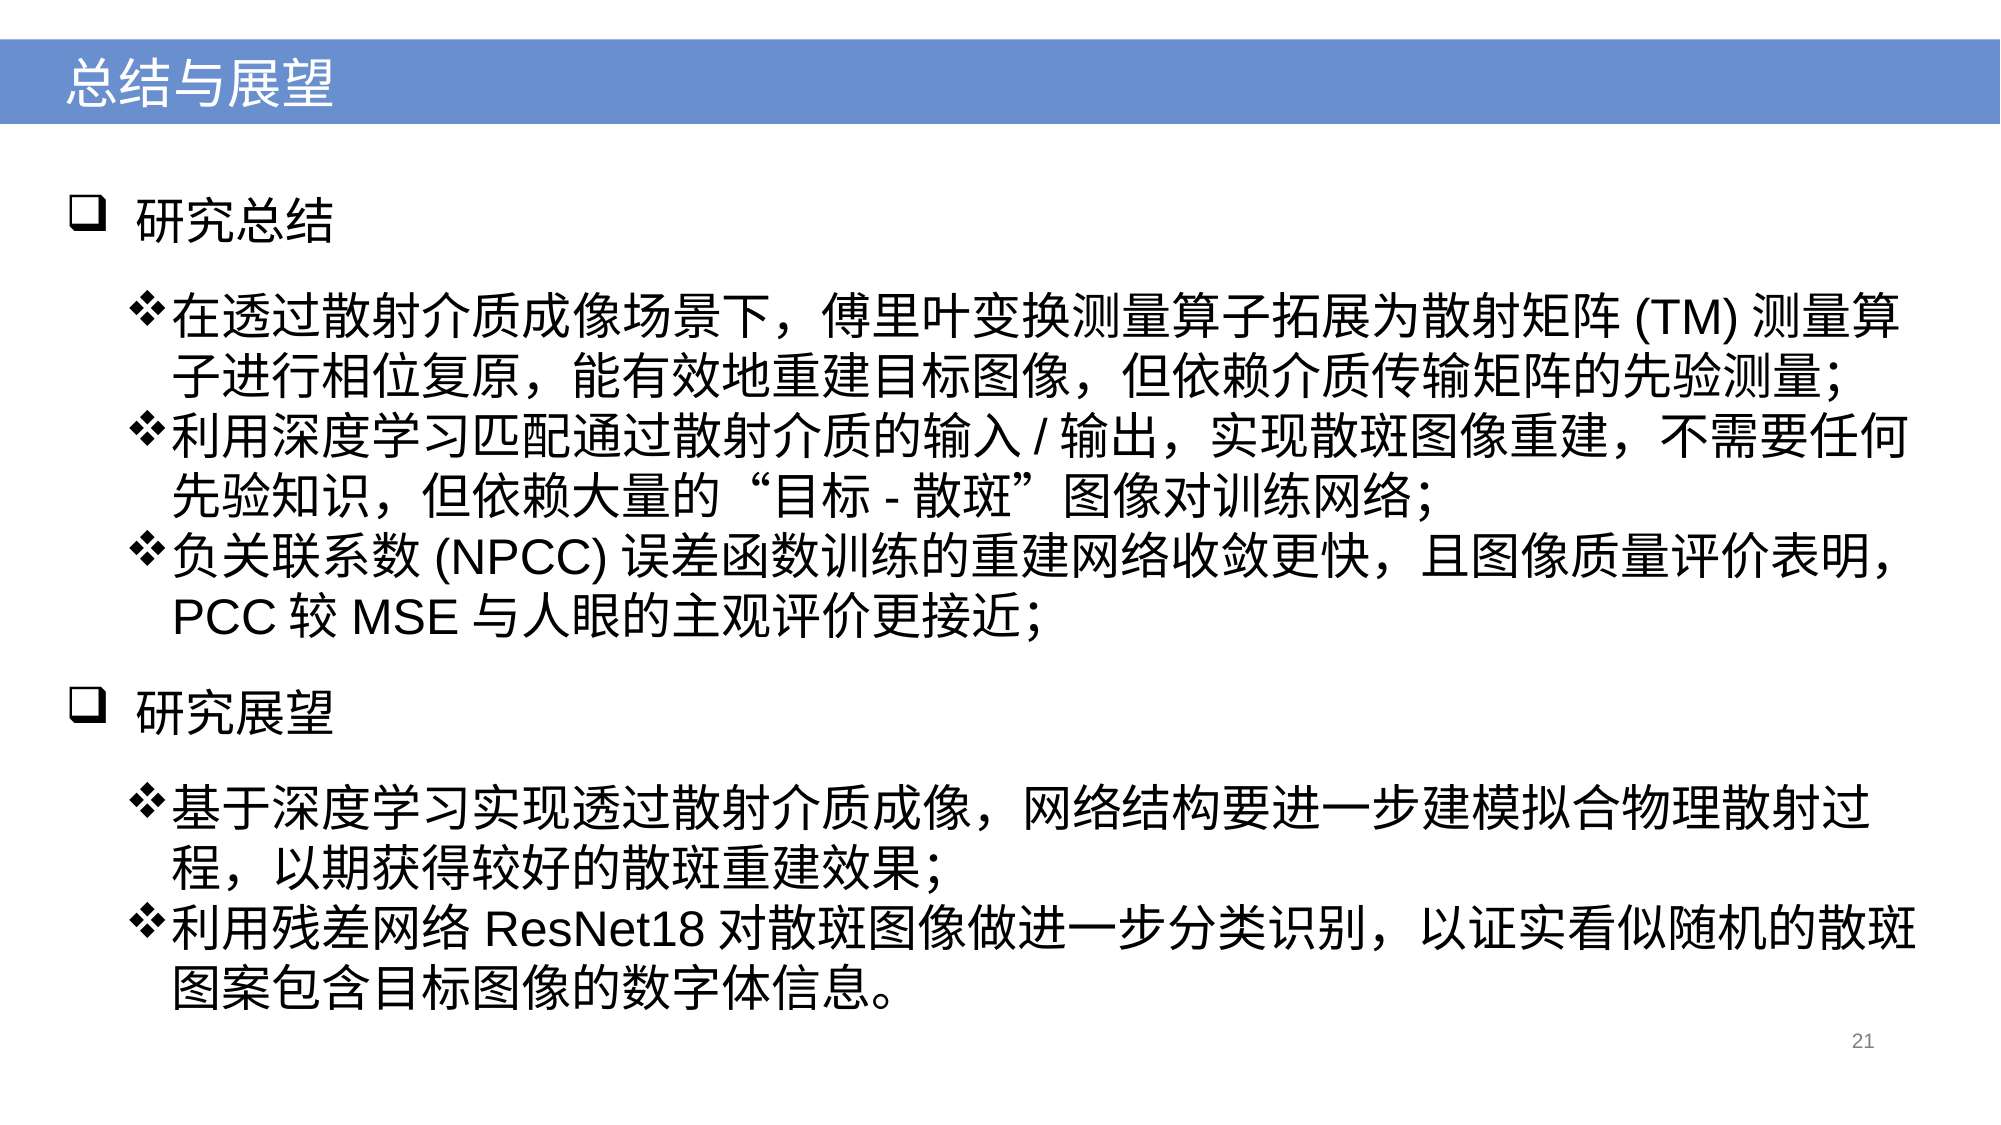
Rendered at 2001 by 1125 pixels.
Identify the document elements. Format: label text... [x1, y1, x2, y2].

slide_number 21 [1412, 1025, 1890, 1057]
text_box 基于深度学习实现透过散射介质成像，网络结构要进一步建模拟合物理散射过程，以期获得较好的散斑重建效果； 利用残差网络ResNet18对散斑图像做进一步分类识别，以证实看似随机的散斑图案包含目标图像的数字体信息。 [110, 769, 1935, 1025]
text_box 研究展望 [50, 674, 879, 750]
text_box 总结与展望 [0, 38, 2000, 125]
text_box 研究总结 [50, 182, 879, 257]
text_box 在透过散射介质成像场景下，傅里叶变换测量算子拓展为散射矩阵(TM)测量算子进行相位复原，能有效地重建目标图像，但依赖介质传输矩阵的先验测量； 利用深度学习匹配通过散射介质的输入/输出，实现散斑图像重建，不需要任何先验知识，但依赖大量的“目标-散斑”图像对训练网络； 负关联系数(NPCC)误差函数训练的重建网络收敛更快，且图像质量评价表明，PCC较MSE与人眼的主观评价更接近； [110, 276, 1935, 652]
